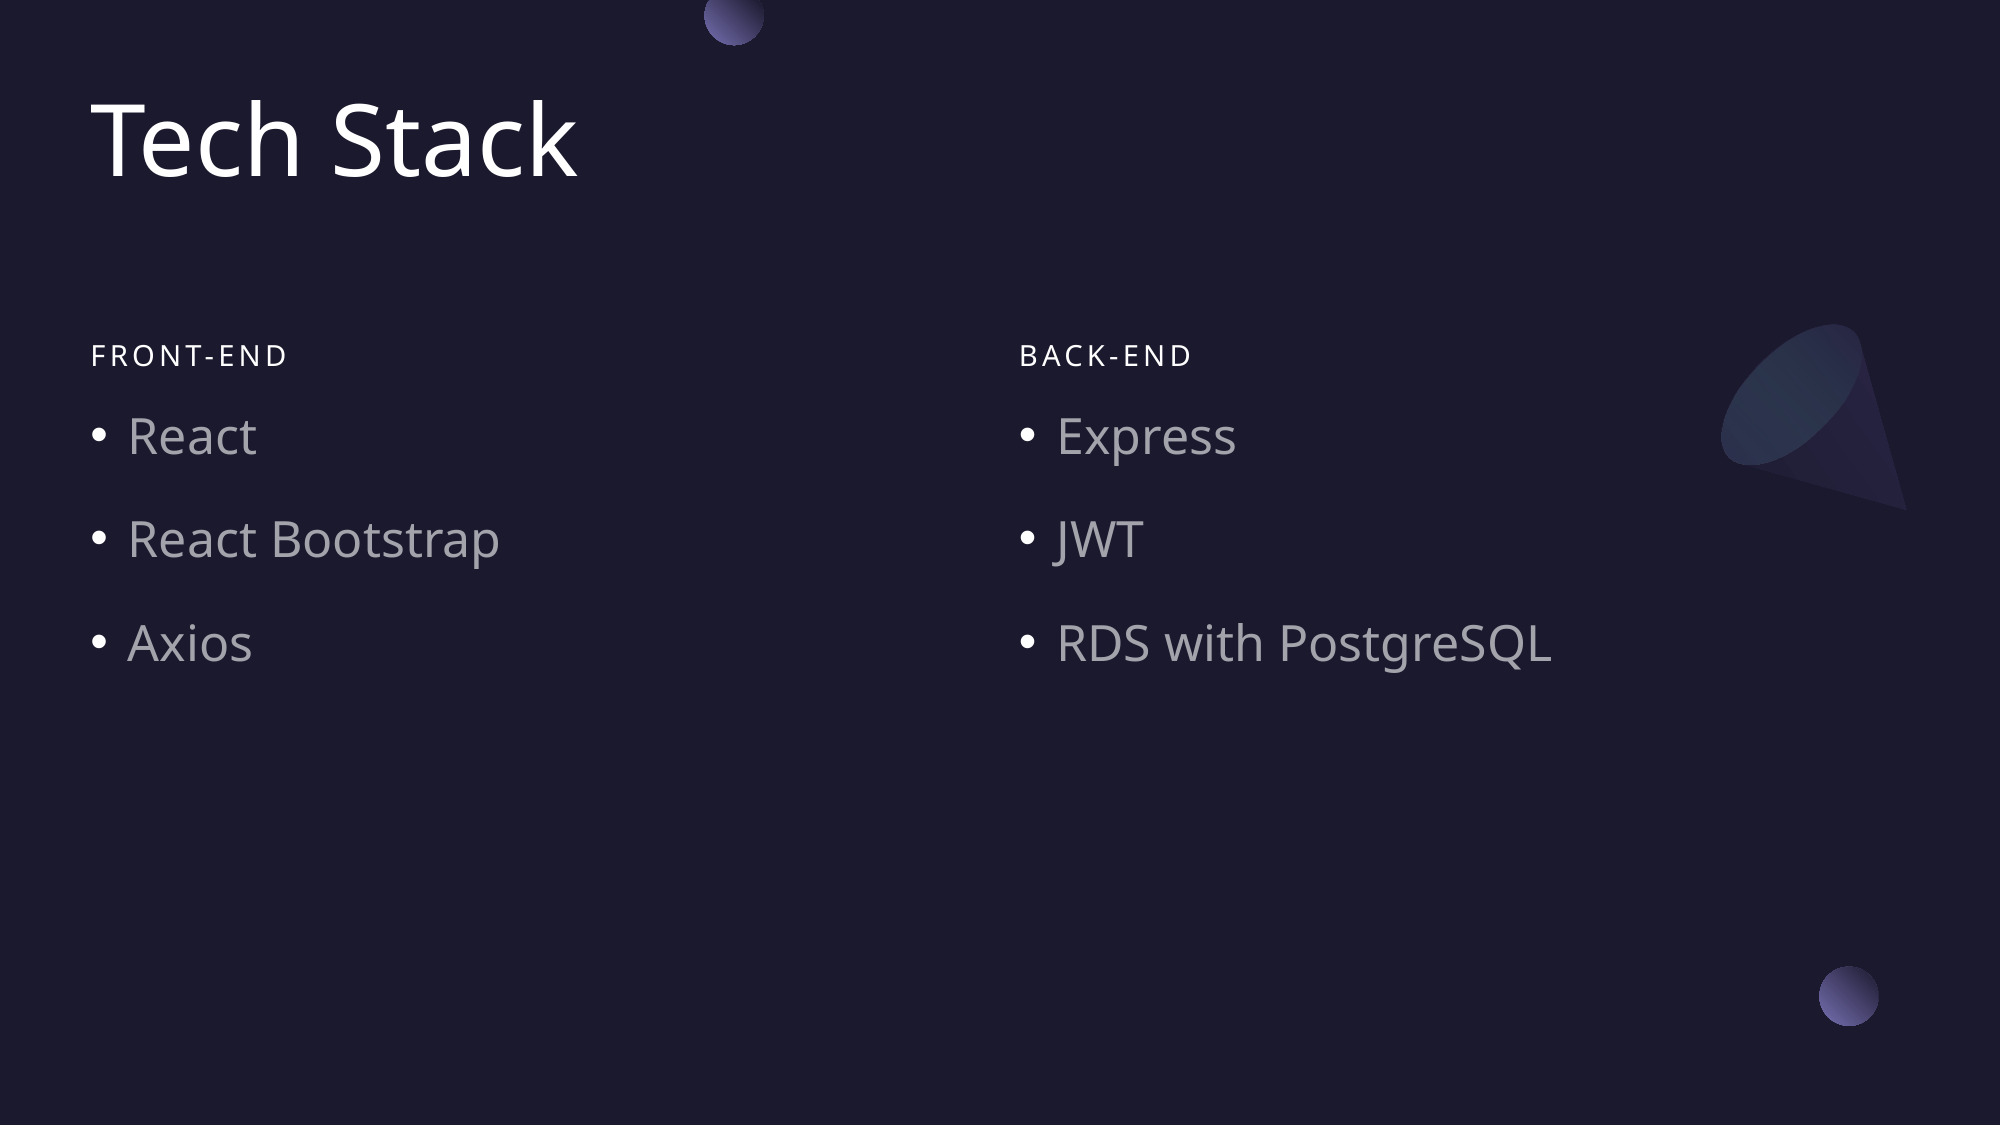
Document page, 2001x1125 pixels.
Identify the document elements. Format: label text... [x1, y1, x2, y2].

list React React Bootstrap Axios [90, 398, 981, 975]
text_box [1702, 332, 1922, 541]
list Back-End [1019, 283, 1911, 372]
title Tech Stack [90, 90, 1911, 309]
list Front-End [90, 283, 983, 372]
text_box [703, 0, 765, 47]
list Express JWT RDS with PostgreSQL [1019, 398, 1911, 975]
